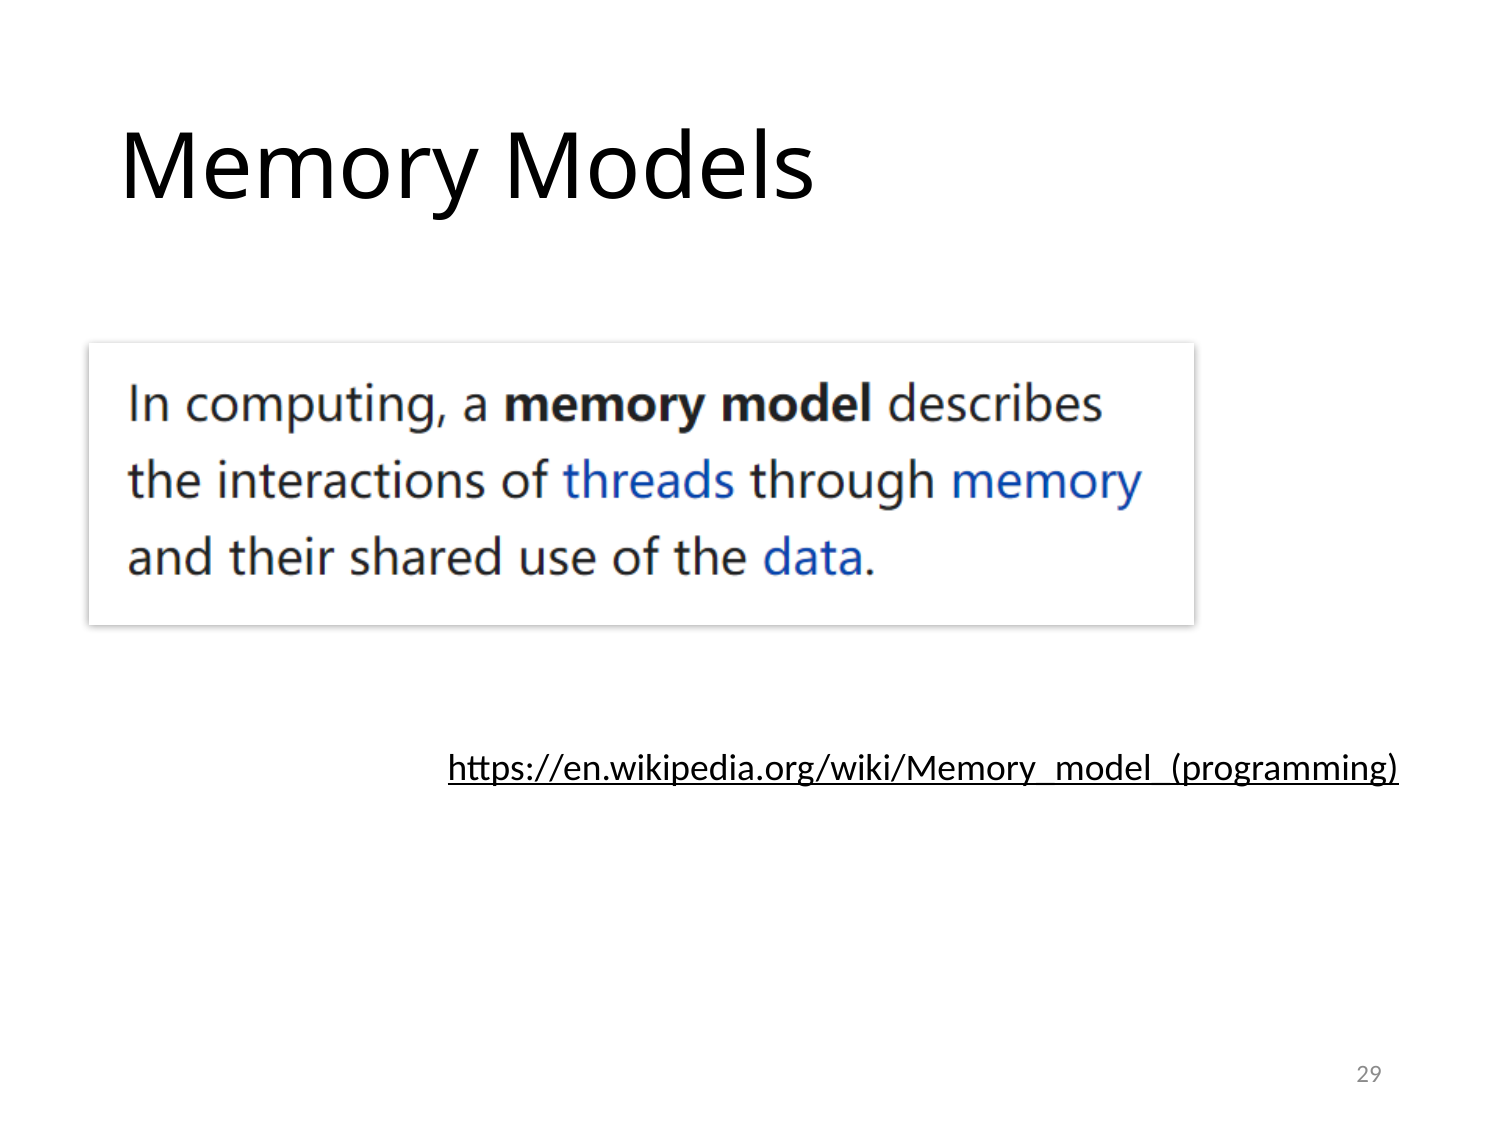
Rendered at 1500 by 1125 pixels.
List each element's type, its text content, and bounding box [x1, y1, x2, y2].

text_box https://en.wikipedia.org/wiki/Memory_model_(programming) [432, 735, 1423, 796]
picture [103, 357, 1180, 611]
slide_number 29 [1059, 1042, 1397, 1103]
title Memory Models [103, 59, 1397, 278]
